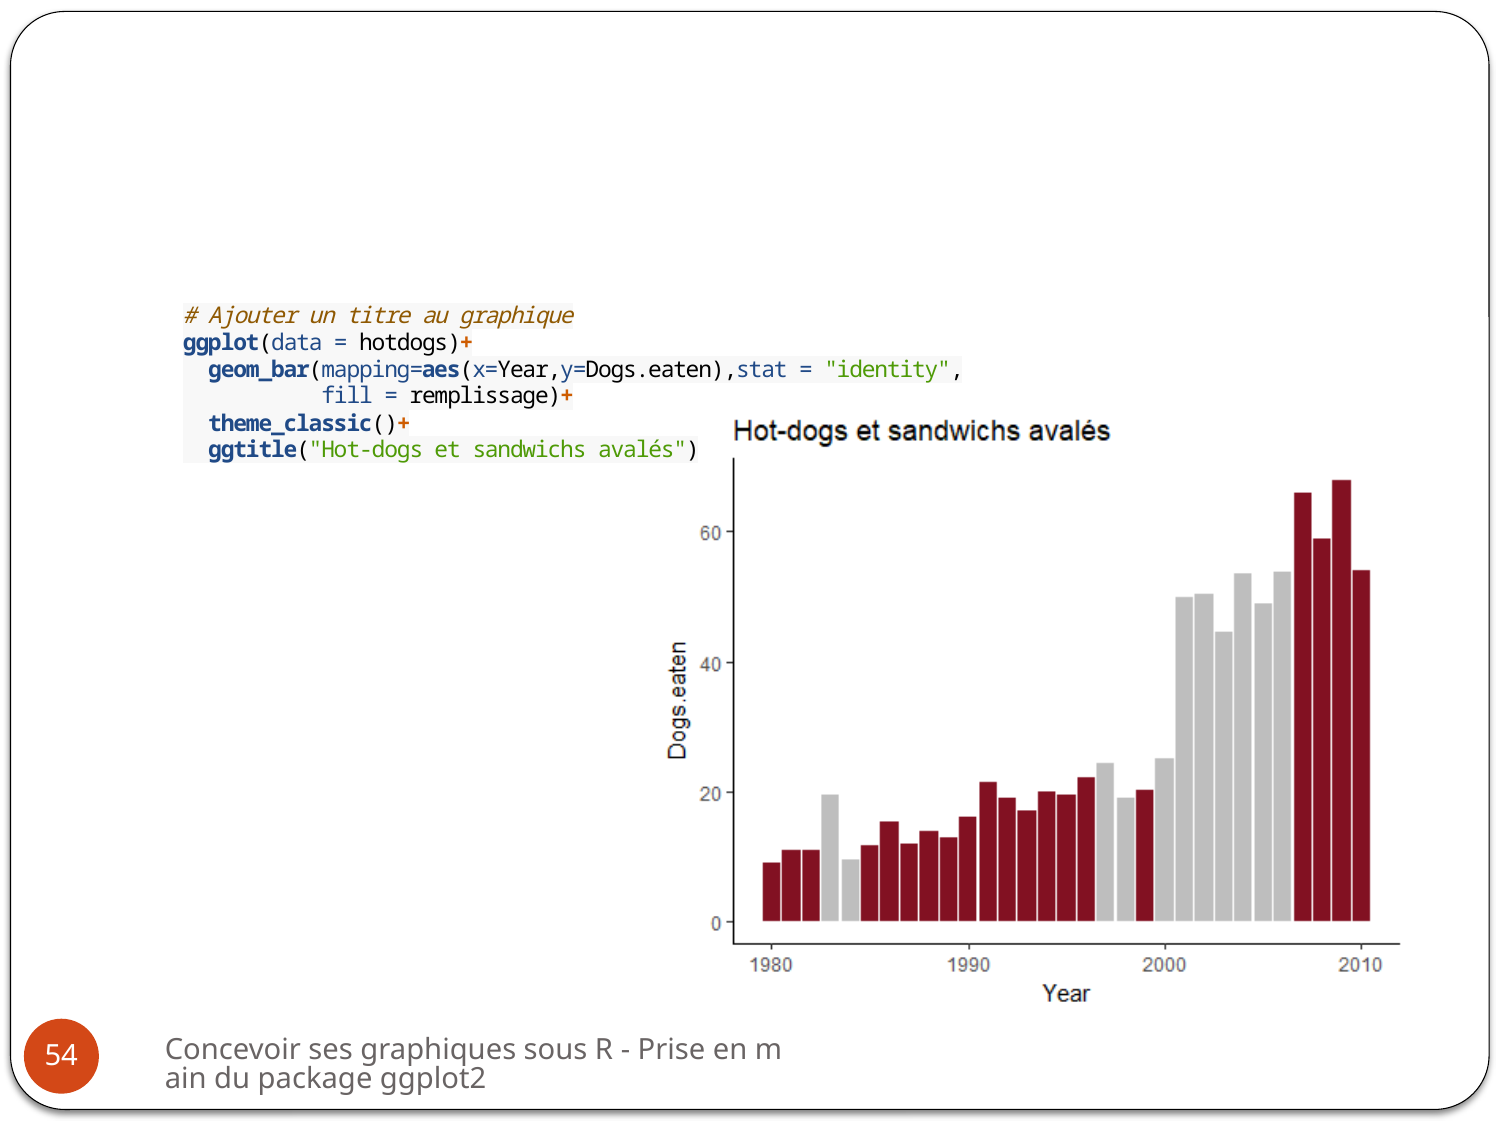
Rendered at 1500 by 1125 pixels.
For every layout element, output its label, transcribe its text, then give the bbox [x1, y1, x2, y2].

picture [654, 405, 1413, 1013]
footer Concevoir ses graphiques sous R - Prise en main du package ggplot2 [150, 1012, 800, 1088]
slide_number 54 [23, 1018, 99, 1094]
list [182, 302, 1129, 485]
